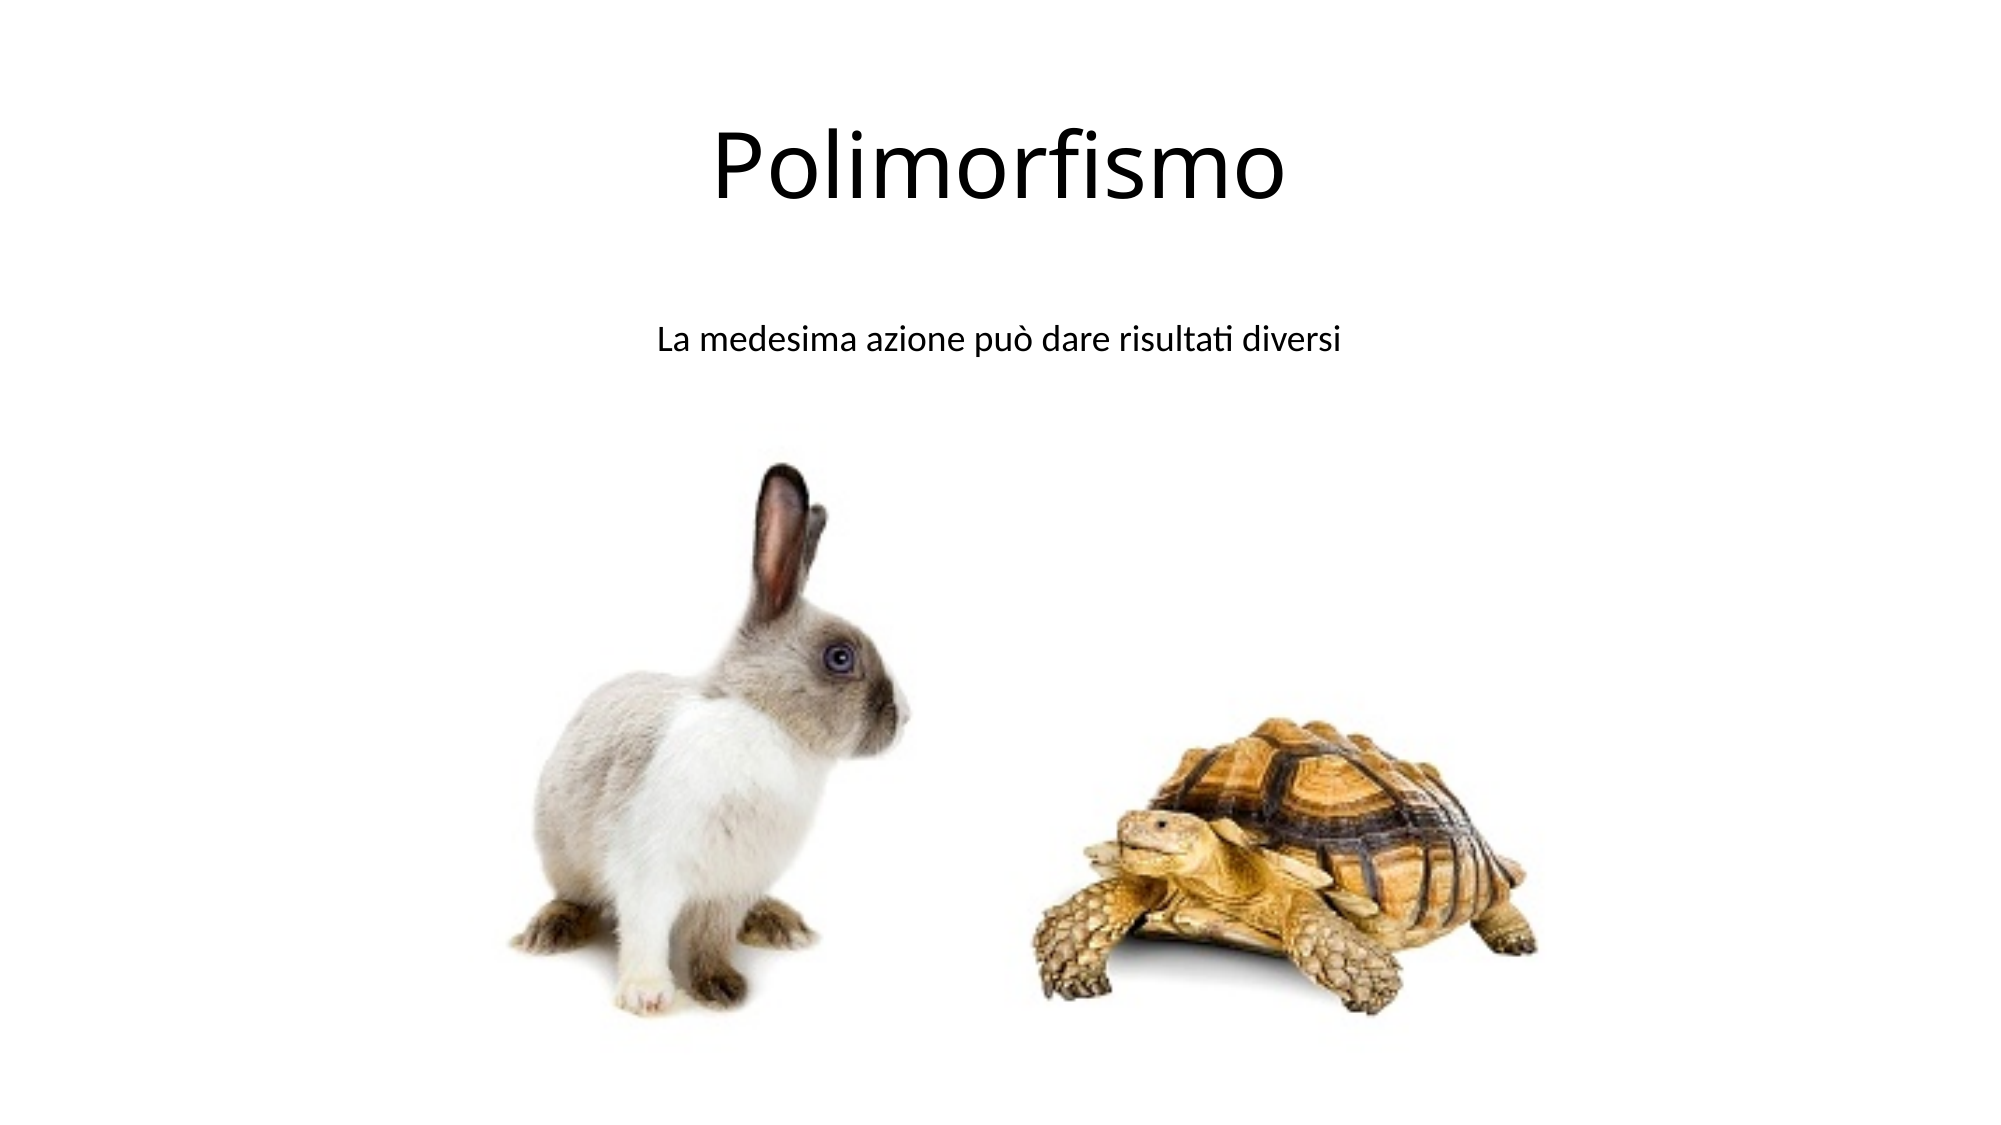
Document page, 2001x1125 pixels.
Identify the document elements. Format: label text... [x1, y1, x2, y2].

text_box La medesima azione può dare risultati diversi [642, 307, 1358, 367]
picture [468, 379, 1589, 1125]
title Polimorfismo [137, 59, 1863, 278]
